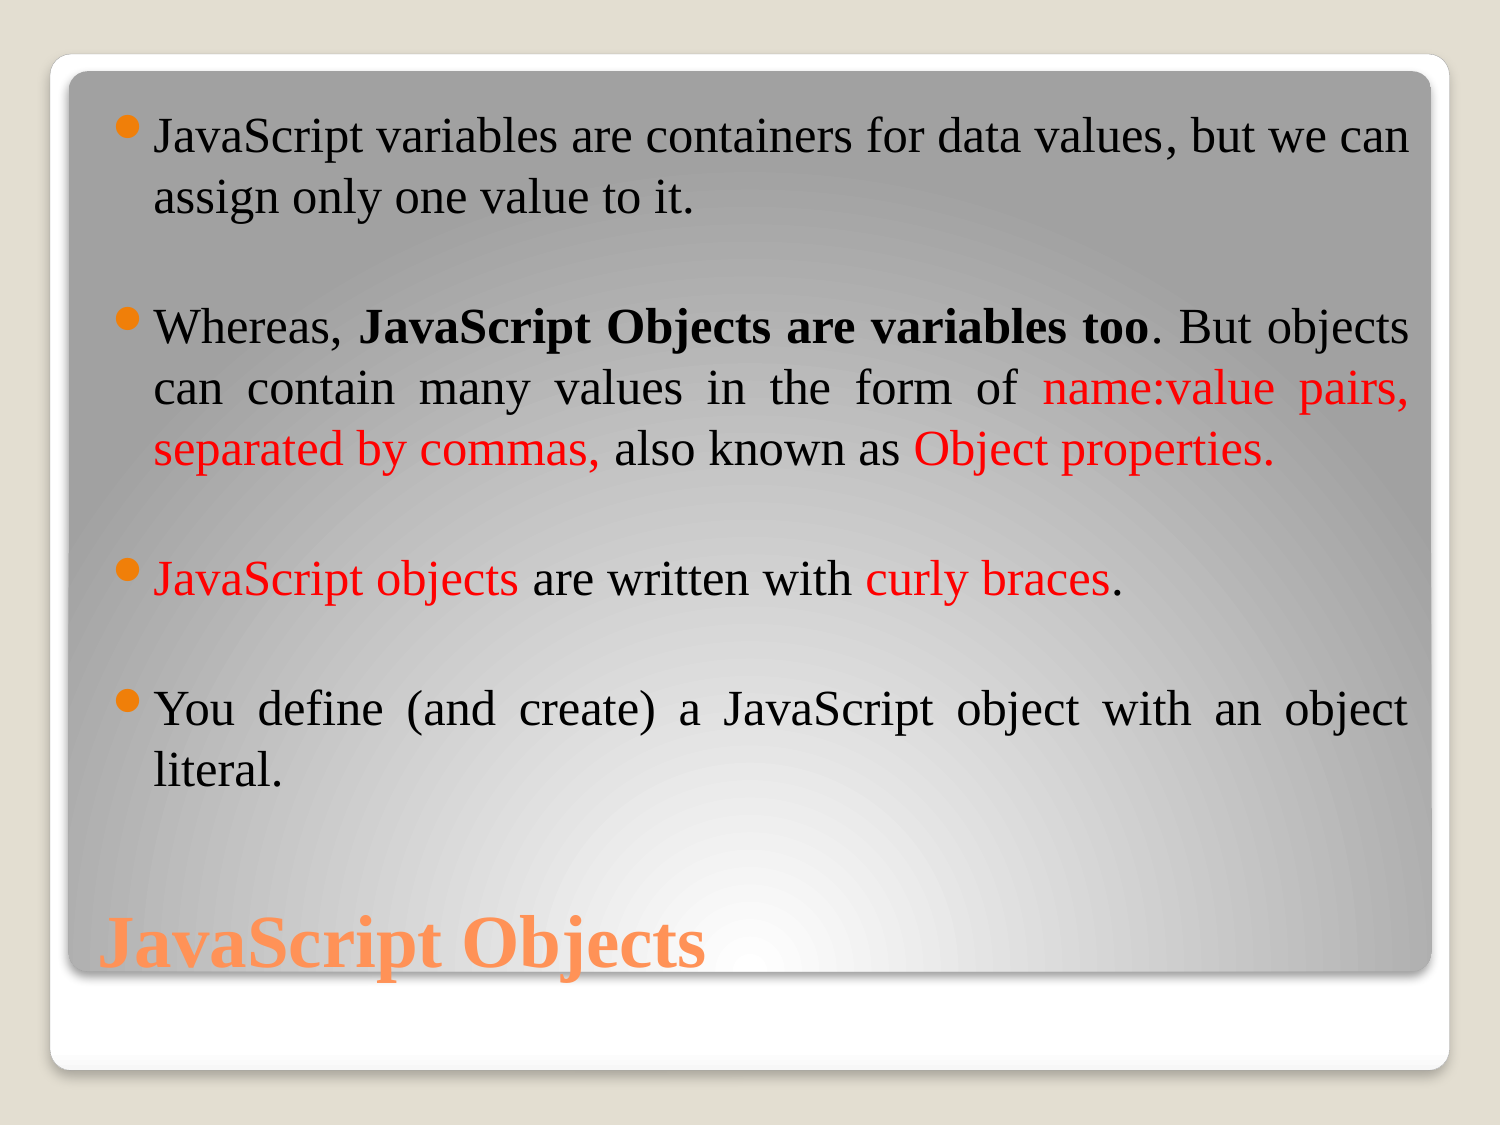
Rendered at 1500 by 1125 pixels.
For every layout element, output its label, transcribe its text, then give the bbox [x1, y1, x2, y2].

list JavaScript variables are containers for data values, but we can assign only one value to it. Whereas, JavaScript Objects are variables too. But objects can contain many values in the form of name:value pairs, separated by commas, also known as Object properties. JavaScript objects are written with curly braces. You define (and create) a JavaScript object with an object literal. [82, 86, 1425, 850]
title JavaScript Objects [82, 850, 1425, 990]
